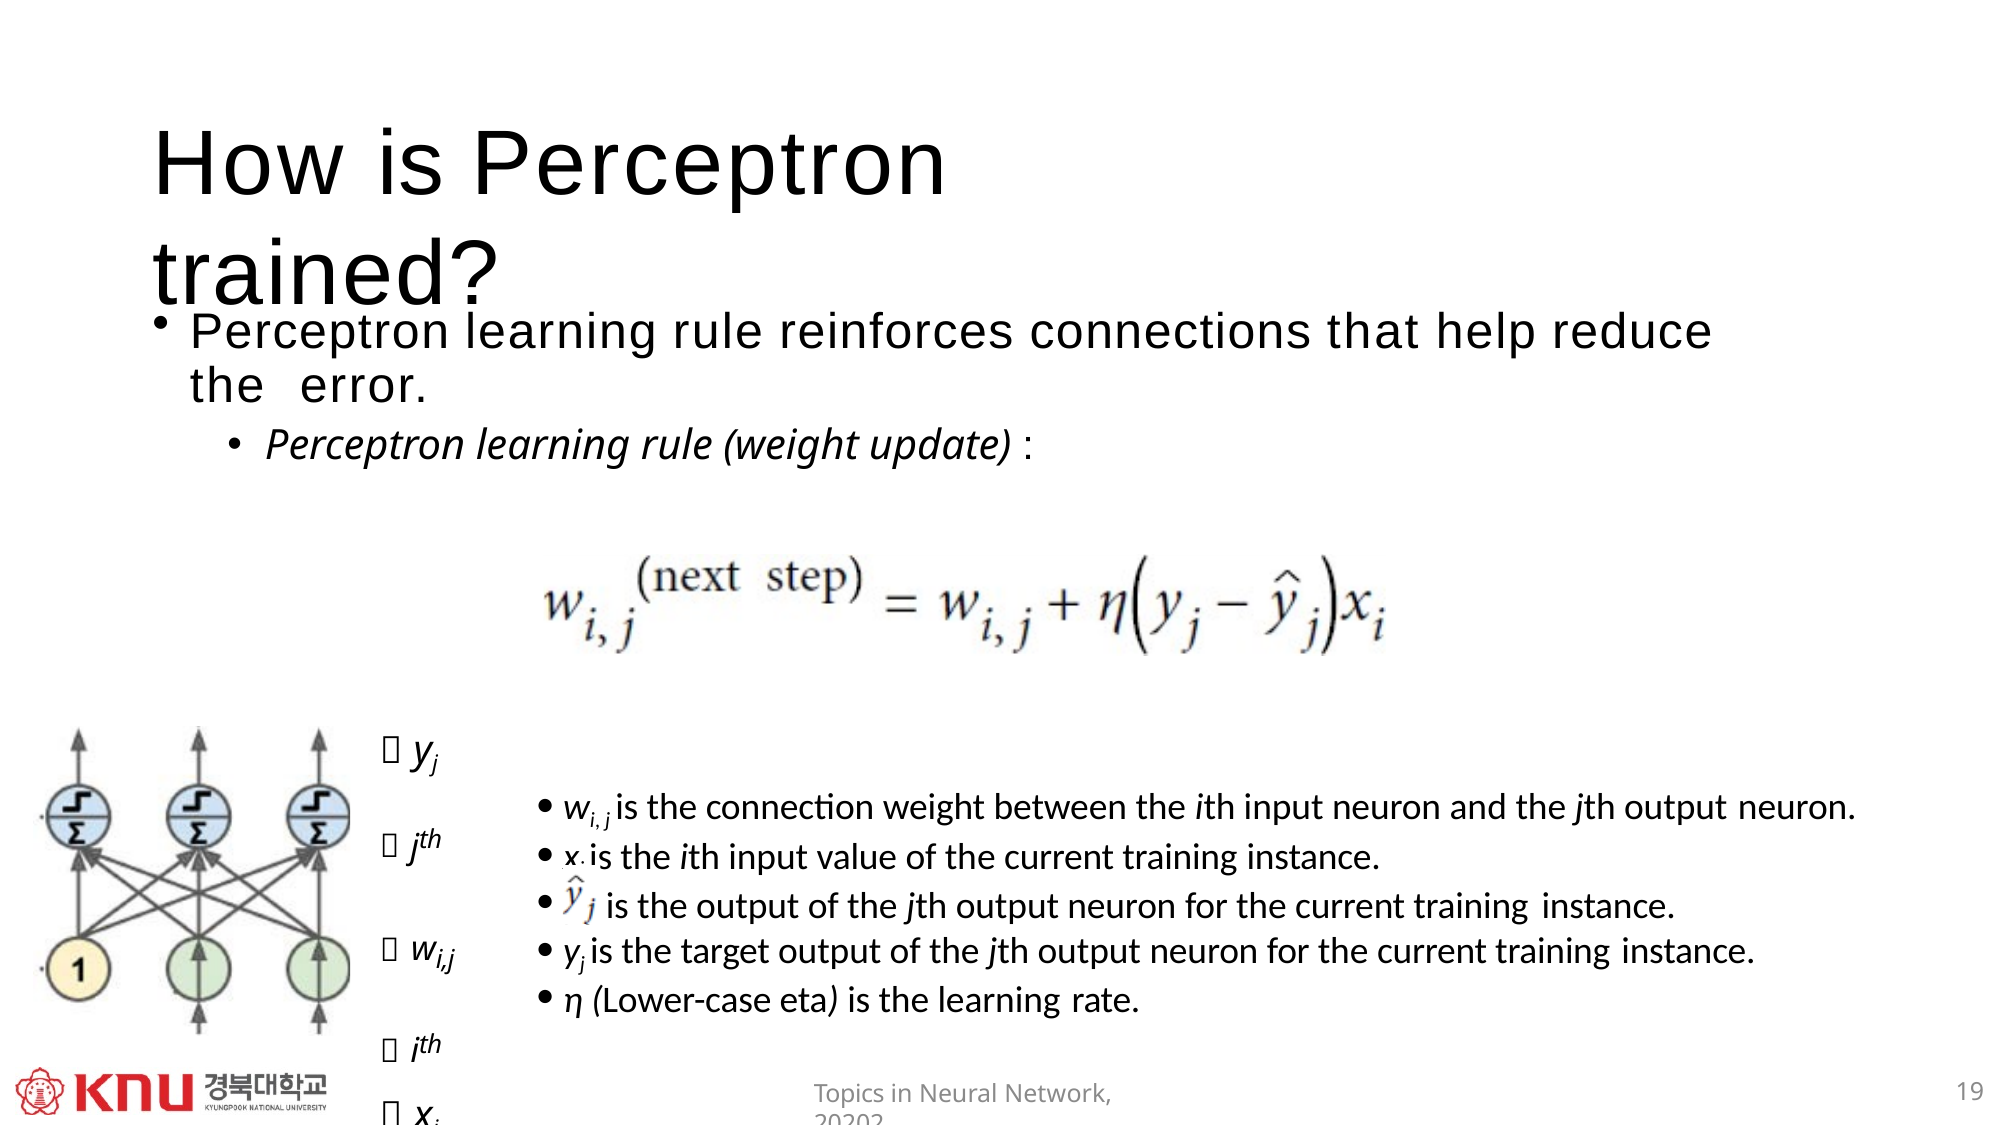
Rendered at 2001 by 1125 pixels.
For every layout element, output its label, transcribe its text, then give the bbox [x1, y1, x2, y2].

slide_number 19 [1949, 1071, 1990, 1125]
text_box wi, j is the connection weight between the ith input neuron and the jth output neuron. xi is the ith input value of the current training instance. y j is the output of the jth output neuron for the current training instance. yj is the target output of the jth output neuron for the current training instance. η (Lower-case eta) is the learning rate. [529, 780, 1880, 1021]
text_box [33, 726, 351, 1036]
text_box Perceptron learning rule reinforces connections that help reduce the error. Perceptron learning rule (weight update) : [150, 295, 1805, 469]
text_box  yj  jth  wi,j  ith  xi [373, 707, 482, 1125]
text_box [562, 865, 601, 924]
picture [15, 1067, 327, 1115]
text_box [543, 554, 1386, 656]
text_box Topics in Neural Network, 20202 [811, 1073, 1189, 1125]
title How is Perceptron trained? [150, 100, 1322, 295]
